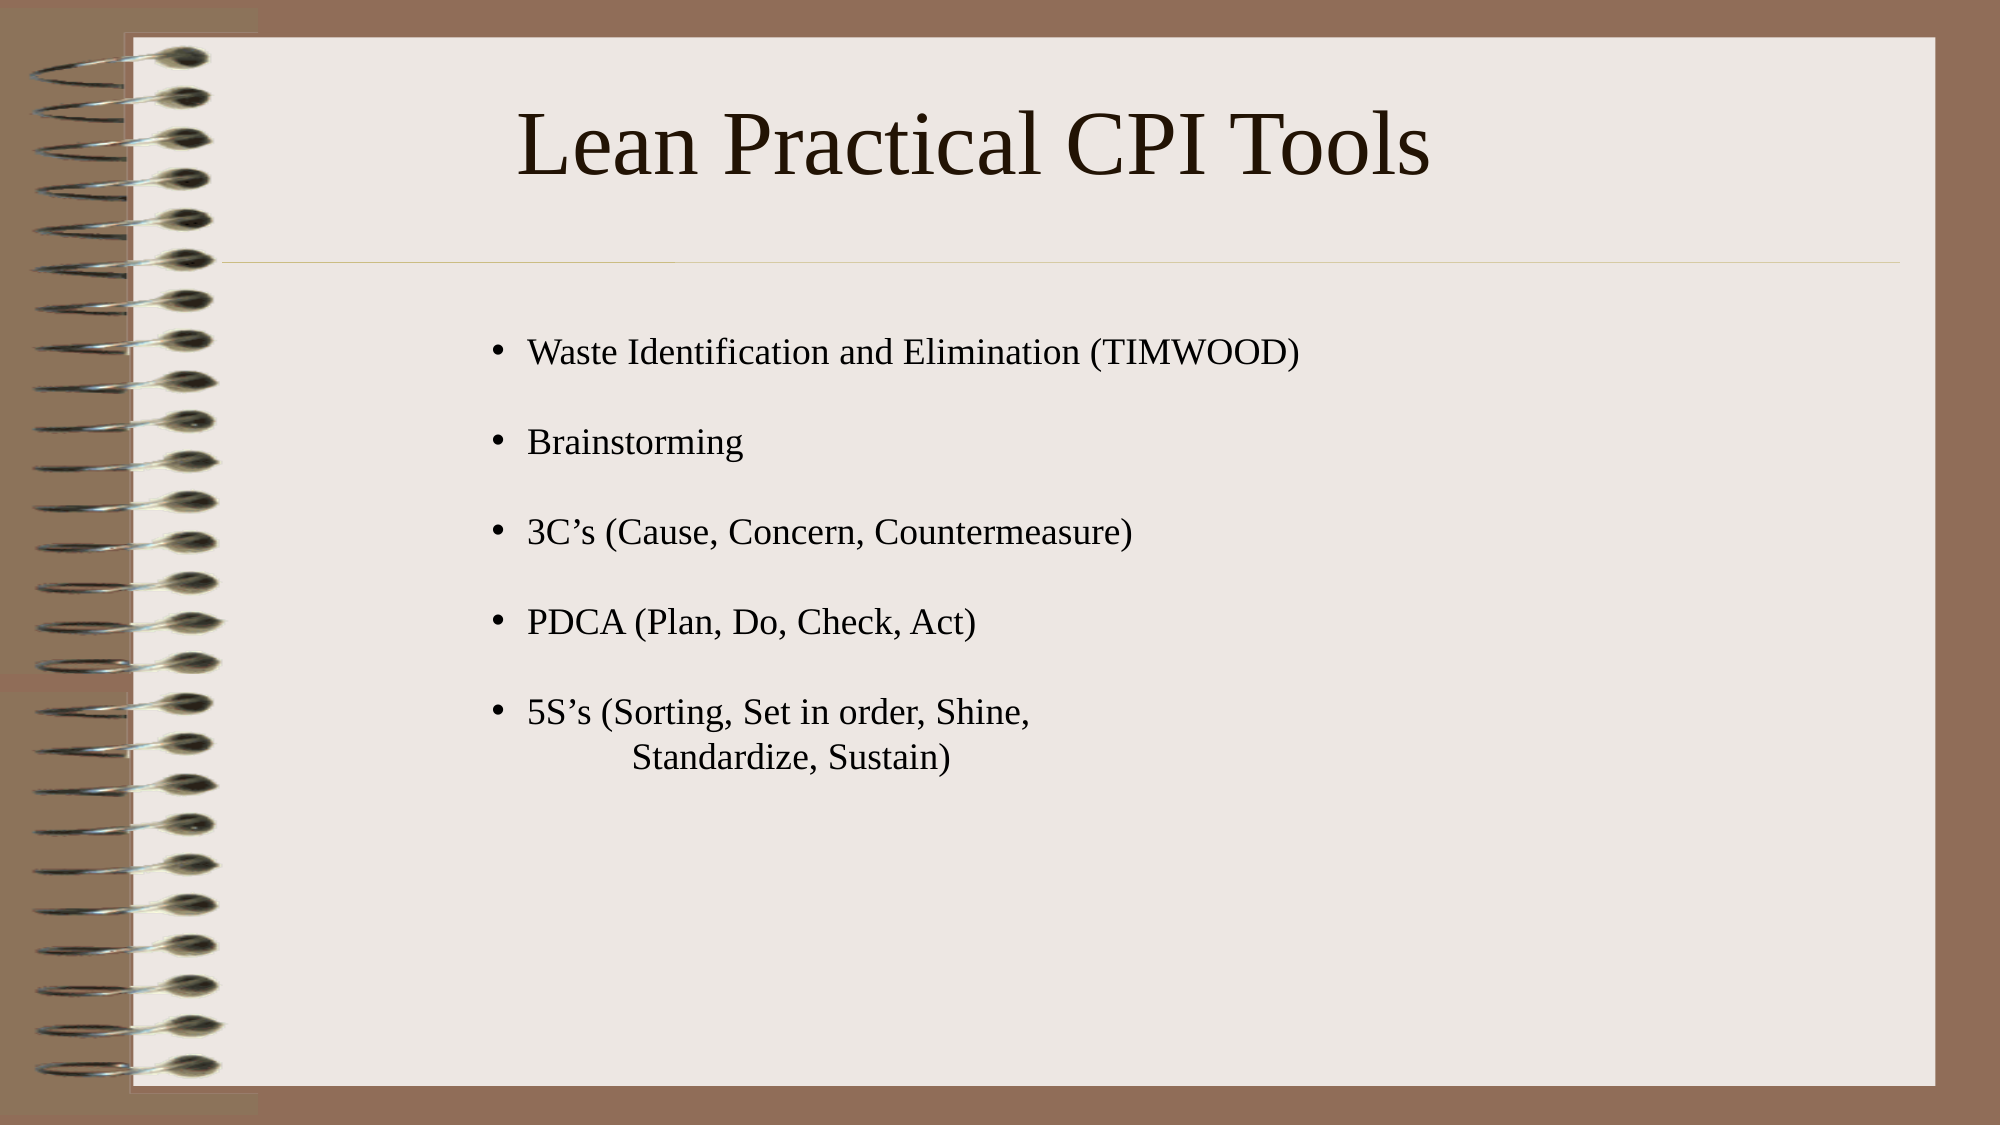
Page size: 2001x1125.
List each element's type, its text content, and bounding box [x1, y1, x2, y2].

picture [0, 692, 259, 1115]
picture [0, 8, 259, 674]
title Lean Practical CPI Tools [337, 62, 1613, 213]
text_box Waste Identification and Elimination (TIMWOOD) Brainstorming 3C’s (Cause, Concern, Countermeasure) PDCA (Plan, Do, Check, Act) 5S’s (Sorting, Set in order, Shine, Standardize, Sustain) [437, 274, 1650, 920]
